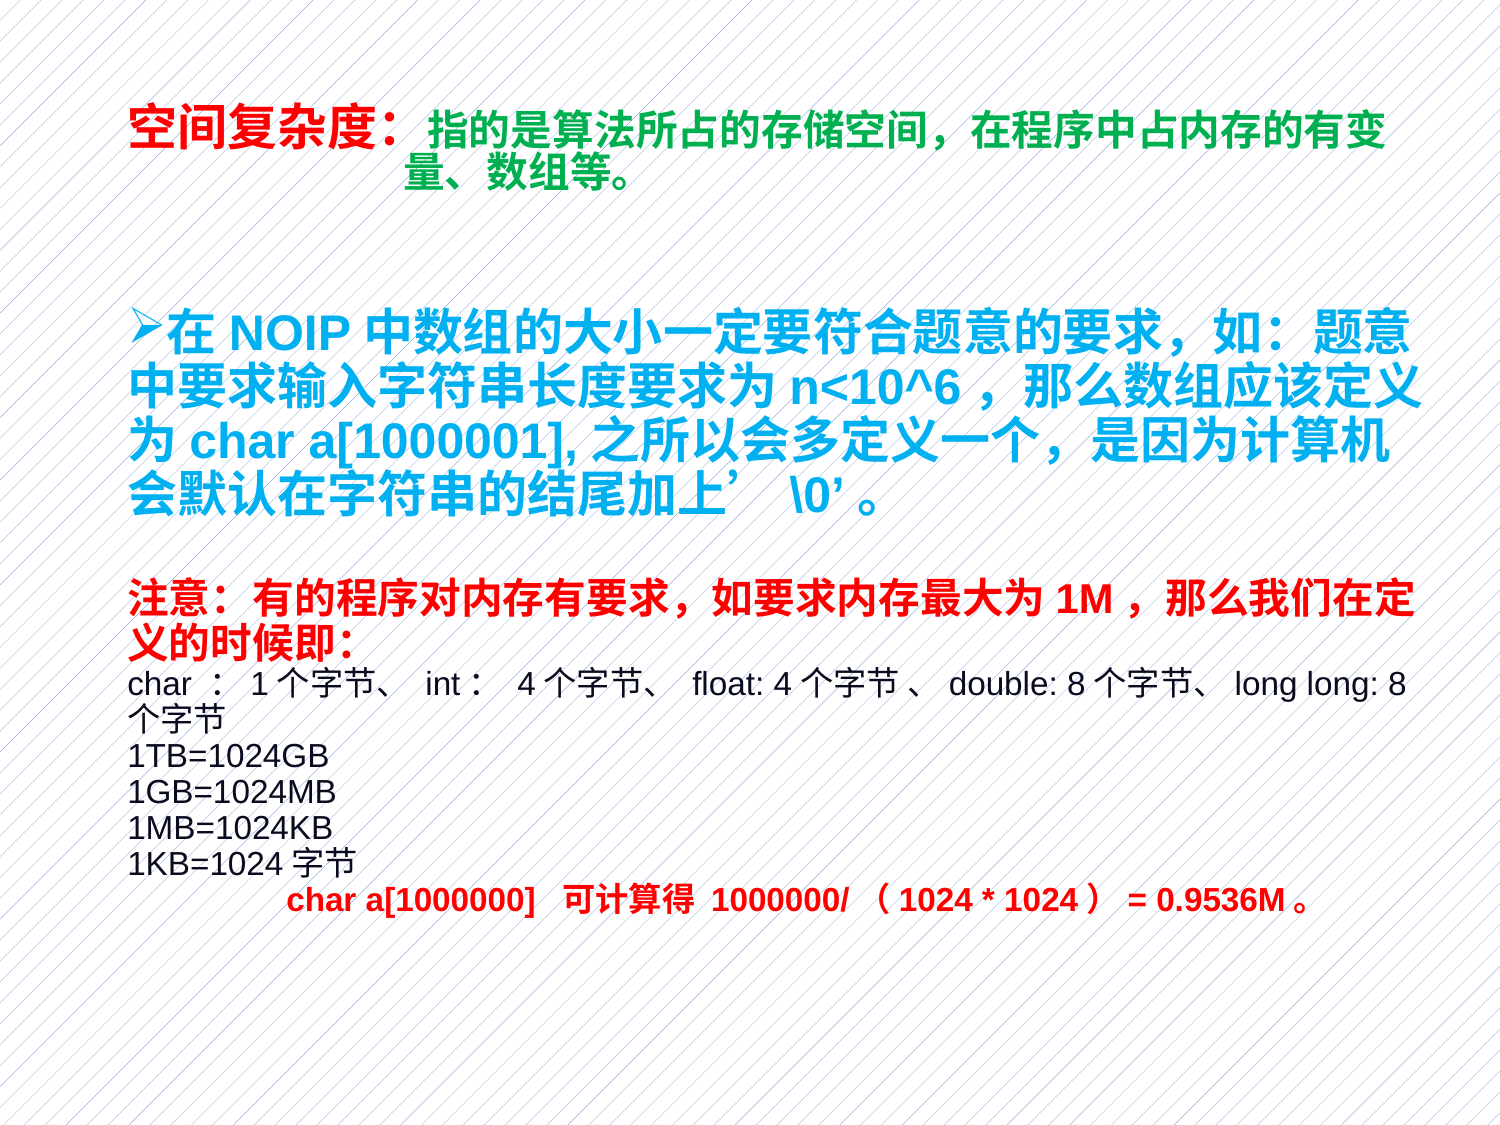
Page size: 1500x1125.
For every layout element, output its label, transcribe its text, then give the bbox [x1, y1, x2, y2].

text_box 空间复杂度：指的是算法所占的存储空间，在程序中占内存的有变 量、数组等。 [112, 99, 1437, 243]
text_box 在NOIP中数组的大小一定要符合题意的要求，如：题意中要求输入字符串长度要求为n<10^6，那么数组应该定义为char a[1000001],之所以会多定义一个，是因为计算机会默认在字符串的结尾加上’\0’。 注意：有的程序对内存有要求，如要求内存最大为1M，那么我们在定义的时候即： char ：1个字节、 int： 4个字节、 float: 4个字节 、double: 8个字节、long long: 8个字节 1TB=1024GB 1GB=1024MB 1MB=1024KB 1KB=1024字节 char a[1000000] 可计算得 1000000/（1024 * 1024）= 0.9536M。 [112, 299, 1452, 961]
